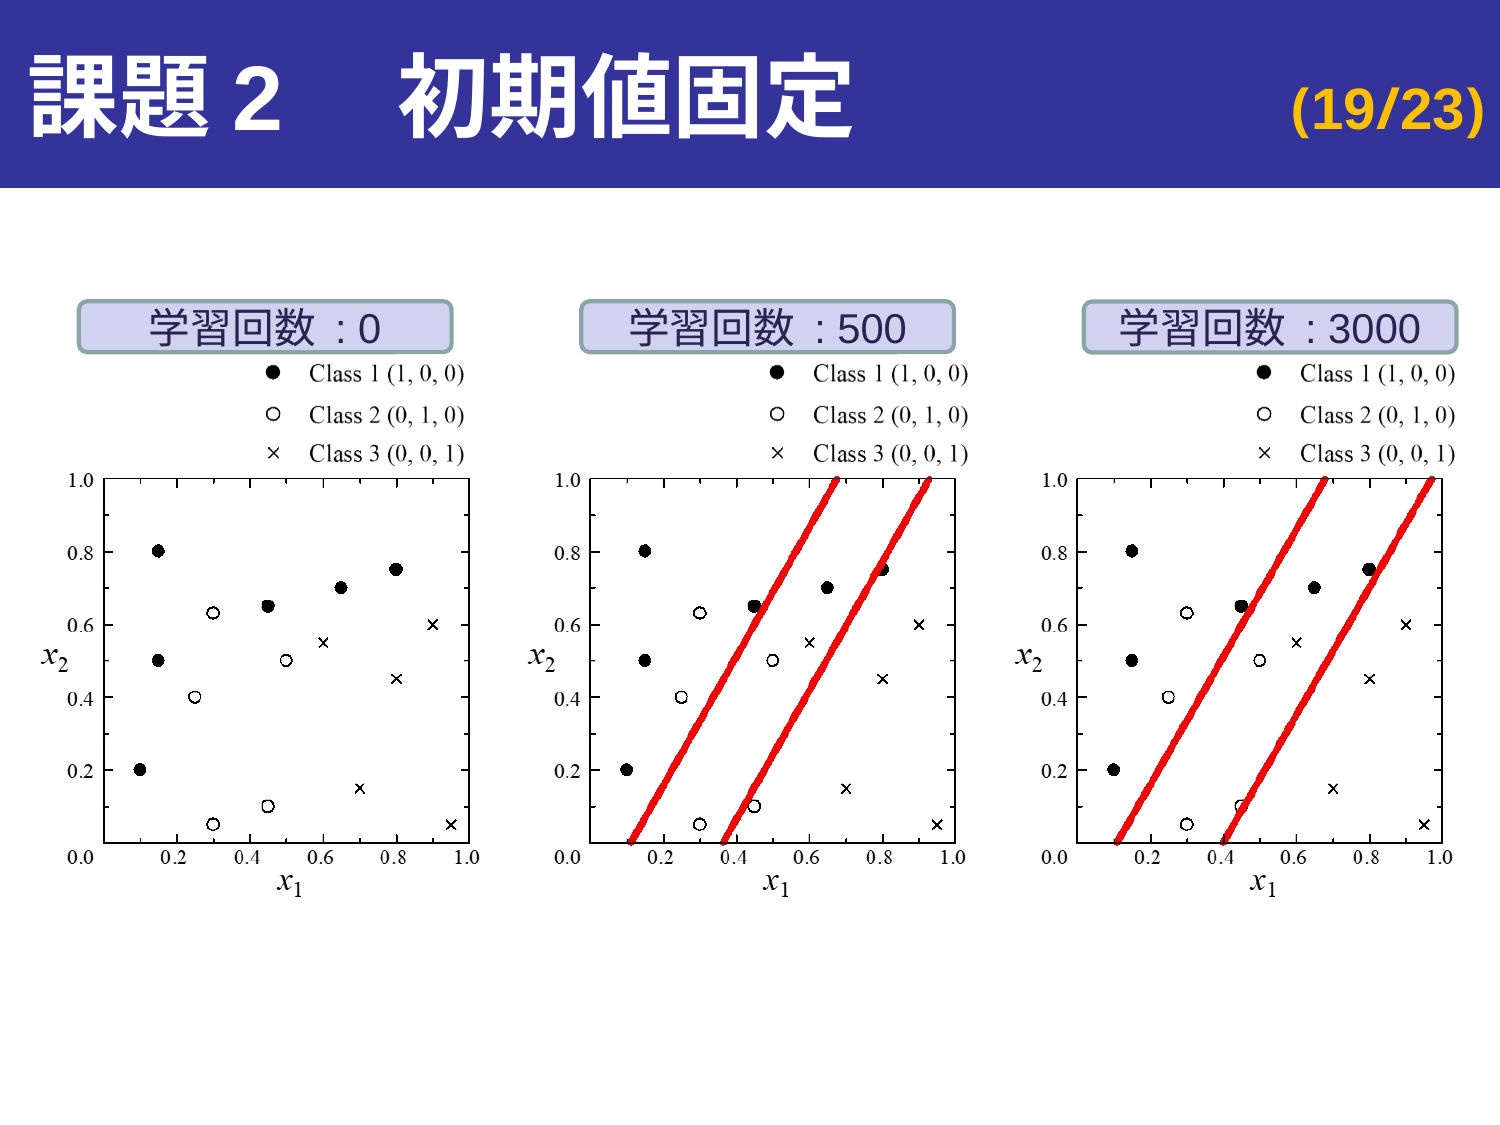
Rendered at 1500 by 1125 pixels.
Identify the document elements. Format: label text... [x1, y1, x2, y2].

text_box 学習回数 : 0 [76, 299, 454, 355]
picture [39, 351, 484, 907]
picture [526, 351, 972, 907]
title 課題2 初期値固定 [12, 0, 1500, 188]
text_box 学習回数 : 3000 [1081, 299, 1459, 355]
text_box 学習回数 : 500 [579, 299, 957, 355]
picture [1013, 351, 1459, 907]
